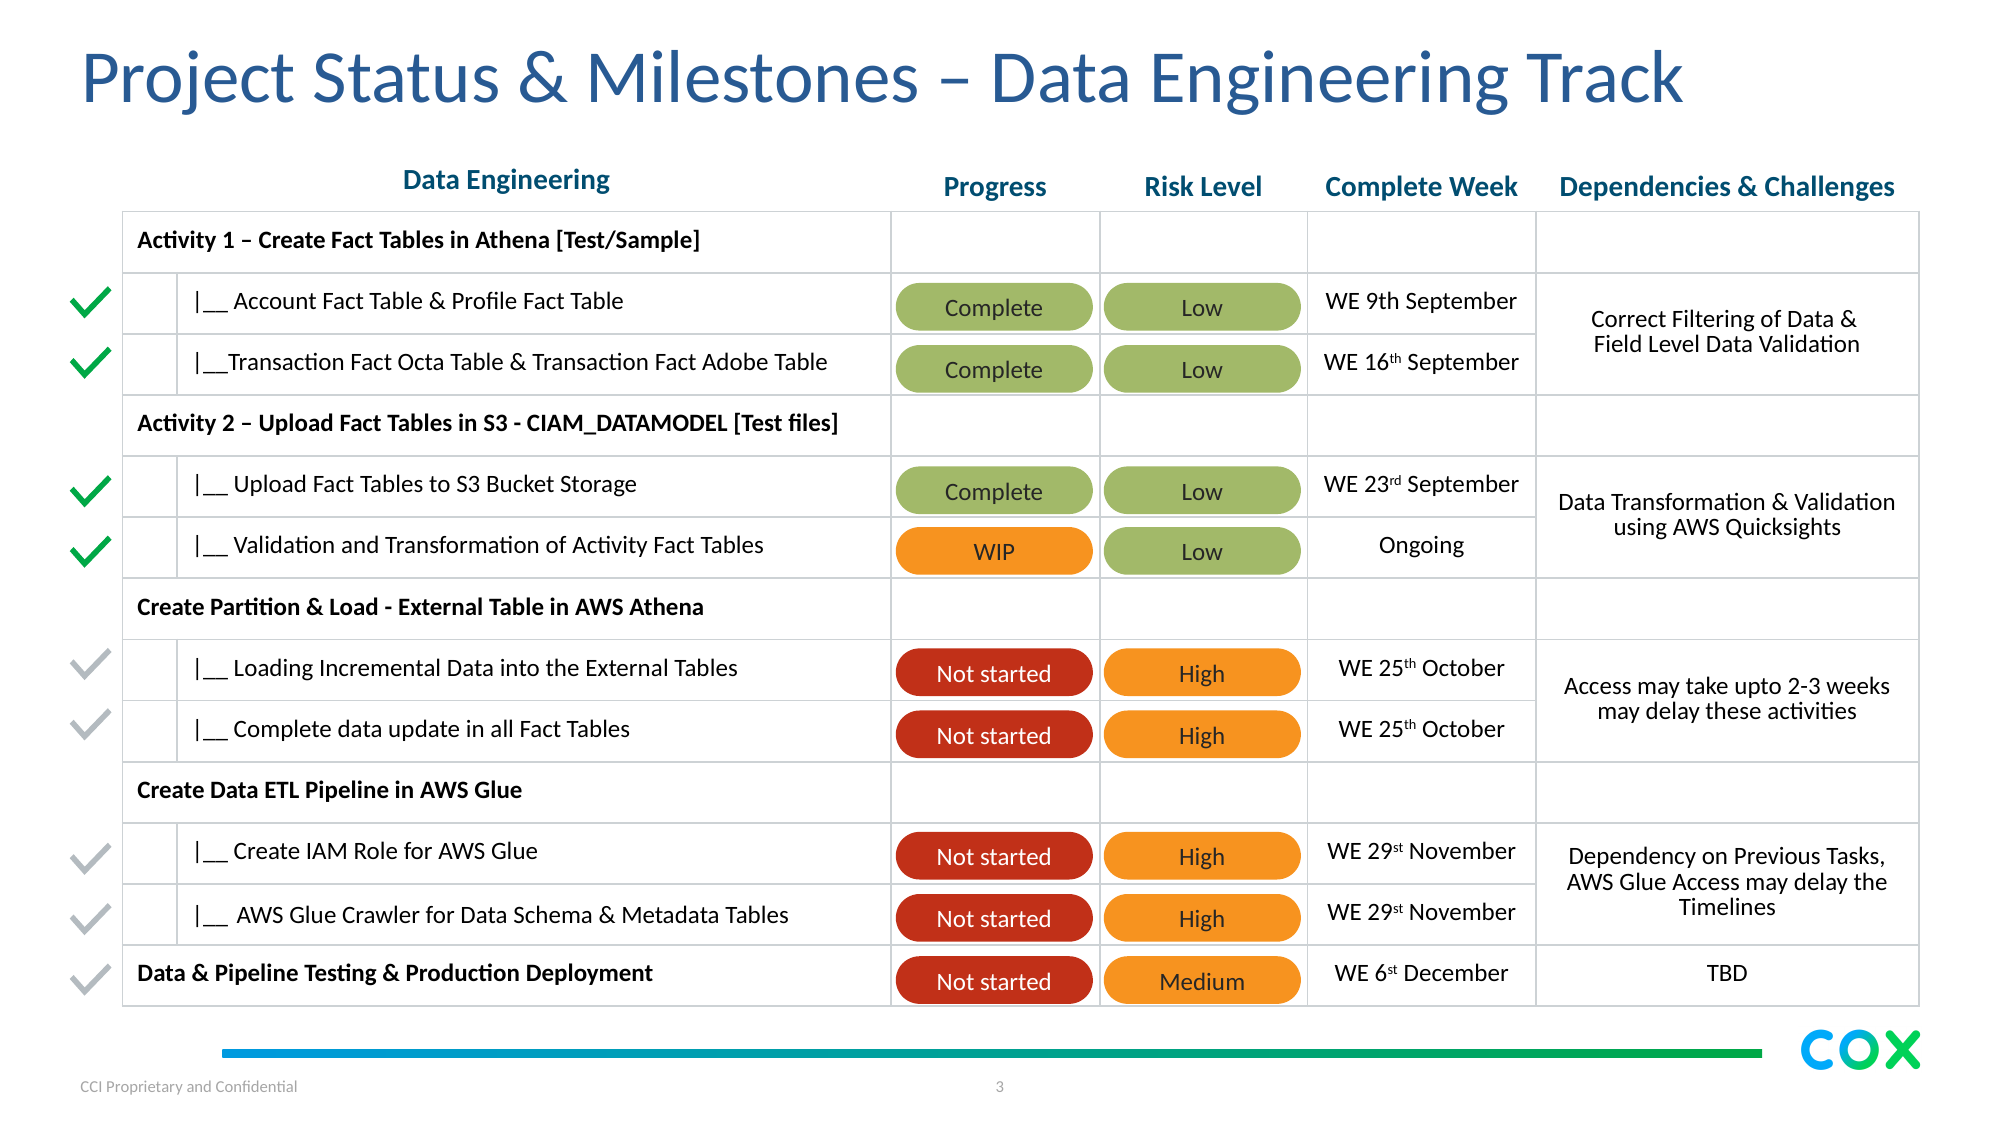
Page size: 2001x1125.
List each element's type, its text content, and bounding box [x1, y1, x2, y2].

table_cell [1308, 579, 1535, 639]
table_cell Activity 2 – Upload Fact Tables in S3 - CIAM_DATAMODEL [Test files] [123, 396, 890, 455]
text_box WIP [895, 527, 1093, 575]
table_cell [123, 640, 176, 700]
table_cell WE 25th October [1308, 701, 1535, 761]
table_cell [892, 885, 1099, 944]
table_cell [892, 701, 1099, 761]
table_cell [1101, 885, 1307, 944]
table_cell WE 25th October [1308, 640, 1535, 700]
text_box [69, 286, 112, 319]
table_cell [1101, 274, 1307, 333]
table_header Progress [891, 145, 1100, 211]
text_box High [1103, 894, 1301, 942]
table_cell WE 16th September [1308, 335, 1535, 394]
text_box [69, 963, 112, 996]
table_cell [1101, 946, 1307, 1005]
text_box Not started [895, 710, 1093, 759]
table_cell [892, 579, 1099, 639]
table_cell Access may take upto 2-3 weeks may delay these activities [1537, 640, 1918, 761]
text_box High [1103, 710, 1301, 759]
table_cell [1101, 701, 1307, 761]
text_box [69, 647, 112, 681]
text_box Complete [895, 345, 1093, 393]
table_cell WE 6st December [1308, 946, 1535, 1005]
table_cell [1101, 212, 1307, 272]
text_box Not started [895, 956, 1093, 1004]
table_header Risk Level [1100, 145, 1307, 211]
table_cell [123, 457, 176, 516]
footer CCI Proprietary and Confidential [80, 1068, 322, 1103]
table_header Dependencies & Challenges [1536, 145, 1919, 211]
table_cell [1101, 763, 1307, 822]
text_box Low [1103, 282, 1301, 331]
table_cell WE 29st November [1308, 885, 1535, 944]
table_cell [1537, 763, 1918, 822]
table_cell Create Partition & Load - External Table in AWS Athena [123, 579, 890, 639]
text_box [69, 346, 112, 379]
table_cell |__ Loading Incremental Data into the External Tables [178, 640, 890, 700]
text_box Low [1103, 466, 1301, 515]
table_cell Ongoing [1308, 518, 1535, 577]
title Project Status & Milestones – Data Engineering Track [81, 27, 1919, 104]
table_cell WE 29st November [1308, 824, 1535, 883]
table_cell [123, 274, 176, 333]
table_cell [1537, 212, 1918, 272]
table_cell |__ Account Fact Table & Profile Fact Table [178, 274, 890, 333]
text_box High [1103, 831, 1301, 880]
table_header Complete Week [1307, 145, 1536, 211]
table_cell [123, 335, 176, 394]
text_box [69, 842, 112, 875]
text_box Low [1103, 345, 1301, 393]
text_box [69, 708, 112, 741]
text_box Not started [895, 648, 1093, 697]
text_box Medium [1103, 956, 1301, 1004]
table_cell [892, 640, 1099, 700]
table_cell [892, 824, 1099, 883]
table_cell [892, 396, 1099, 455]
text_box [69, 903, 112, 936]
table_cell [1101, 335, 1307, 394]
table_cell Dependency on Previous Tasks, AWS Glue Access may delay the Timelines [1537, 824, 1918, 944]
text_box Not started [895, 894, 1093, 942]
table_cell [1101, 396, 1307, 455]
table_cell [123, 701, 176, 761]
table_cell [123, 824, 176, 883]
table_cell TBD [1537, 946, 1918, 1005]
table_cell [1308, 212, 1535, 272]
table_cell [892, 274, 1099, 333]
text_box [69, 535, 112, 568]
table_cell |__ Validation and Transformation of Activity Fact Tables [178, 518, 890, 577]
table_header Data Engineering [123, 145, 891, 211]
table_cell |__Transaction Fact Octa Table & Transaction Fact Adobe Table [178, 335, 890, 394]
table_cell [1537, 396, 1918, 455]
text_box Not started [895, 831, 1093, 880]
text_box High [1103, 648, 1301, 697]
text_box Complete [895, 282, 1093, 331]
text_box [69, 475, 112, 508]
table_cell [892, 335, 1099, 394]
table_cell [892, 763, 1099, 822]
table_cell Data Transformation & Validation using AWS Quicksights [1537, 457, 1918, 577]
table_cell Correct Filtering of Data & Field Level Data Validation [1537, 274, 1918, 394]
table_cell [1308, 396, 1535, 455]
table_cell Data & Pipeline Testing & Production Deployment [123, 946, 890, 1005]
table_cell [123, 518, 176, 577]
table_cell [1101, 640, 1307, 700]
table_cell |__ AWS Glue Crawler for Data Schema & Metadata Tables [178, 885, 890, 944]
table_cell Create Data ETL Pipeline in AWS Glue [123, 763, 890, 822]
table_cell WE 23rd September [1308, 457, 1535, 516]
table_cell [1101, 579, 1307, 639]
table_cell |__ Upload Fact Tables to S3 Bucket Storage [178, 457, 890, 516]
table_cell [123, 885, 176, 944]
picture [1798, 1026, 1922, 1073]
table_cell |__ Complete data update in all Fact Tables [178, 701, 890, 761]
table_cell [1101, 518, 1307, 577]
table_cell |__ Create IAM Role for AWS Glue [178, 824, 890, 883]
table_cell [1101, 457, 1307, 516]
table_cell [892, 518, 1099, 577]
table_cell Activity 1 – Create Fact Tables in Athena [Test/Sample] [123, 212, 890, 272]
table_cell [1537, 579, 1918, 639]
table_cell [1308, 763, 1535, 822]
table_cell [892, 457, 1099, 516]
table_cell [892, 212, 1099, 272]
table_cell [892, 946, 1099, 1005]
table_cell WE 9th September [1308, 274, 1535, 333]
text_box Complete [895, 466, 1093, 515]
text_box Low [1103, 527, 1301, 575]
table_cell [1101, 824, 1307, 883]
